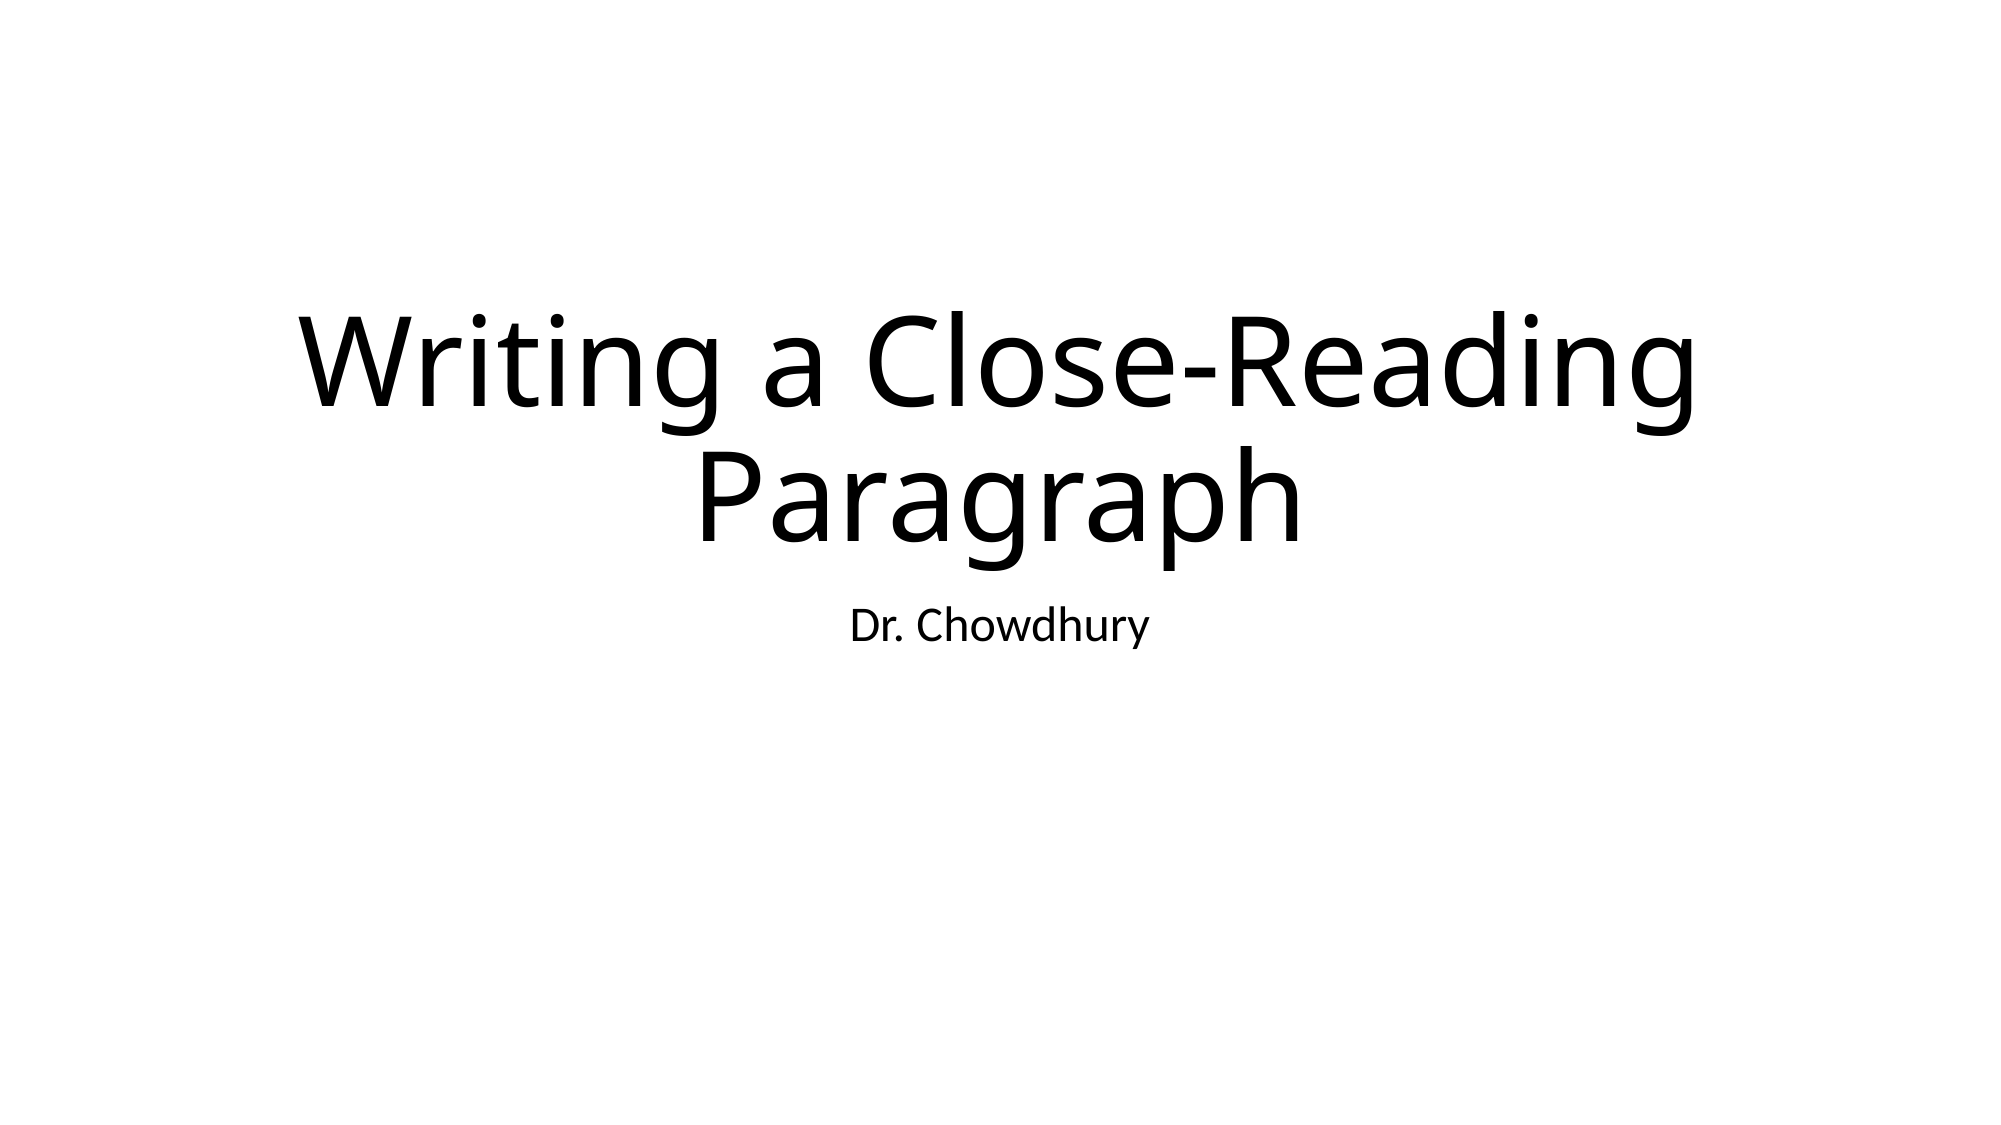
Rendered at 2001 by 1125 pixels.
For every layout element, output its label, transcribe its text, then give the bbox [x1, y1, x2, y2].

subtitle Dr. Chowdhury [249, 590, 1750, 863]
title Writing a Close-Reading Paragraph [249, 184, 1750, 576]
